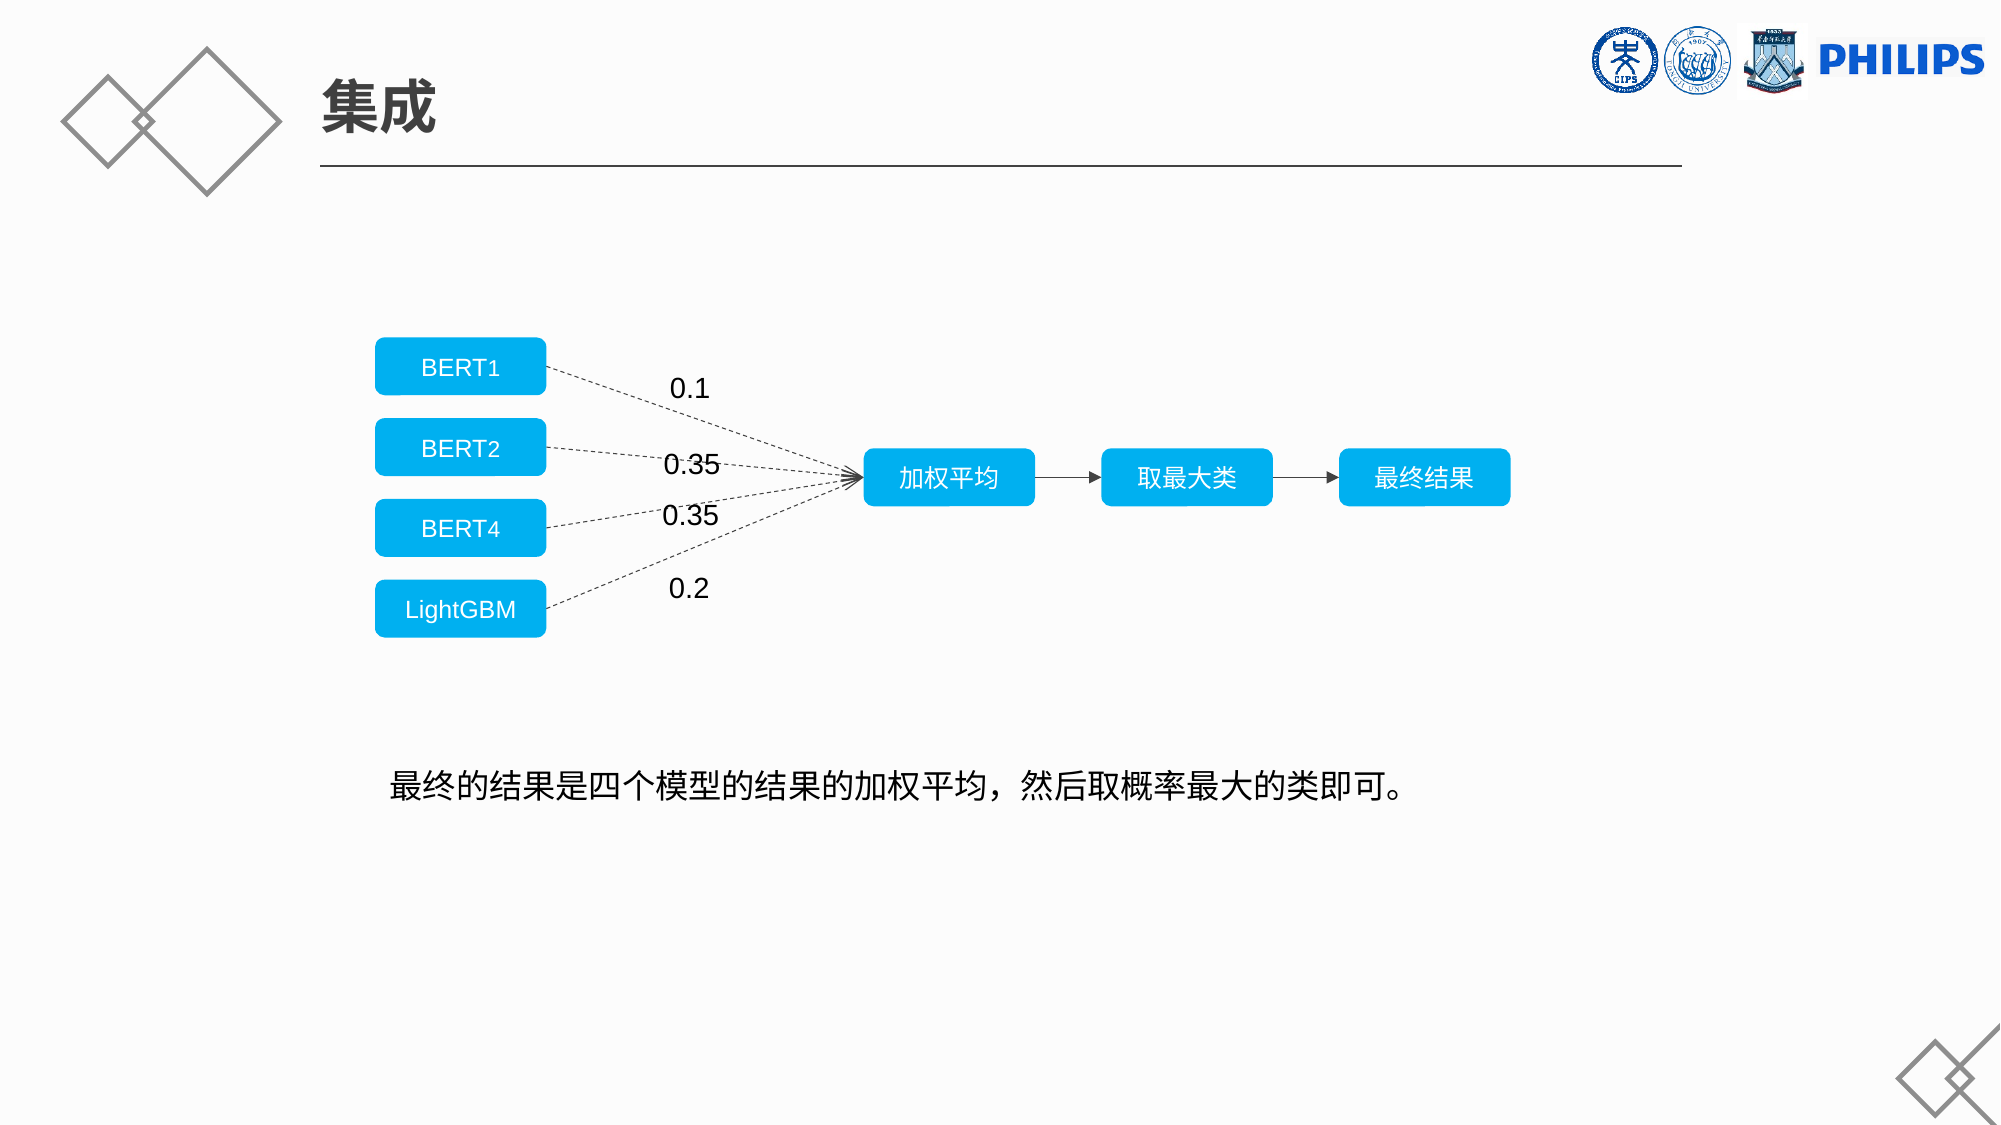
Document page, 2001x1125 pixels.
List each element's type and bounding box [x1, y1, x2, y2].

picture [1663, 26, 1731, 95]
text_box [546, 447, 864, 477]
text_box [546, 366, 864, 447]
text_box [546, 477, 864, 609]
text_box [63, 49, 2000, 1125]
picture [1816, 37, 1985, 77]
picture [1737, 23, 1808, 101]
picture [1590, 26, 1660, 95]
